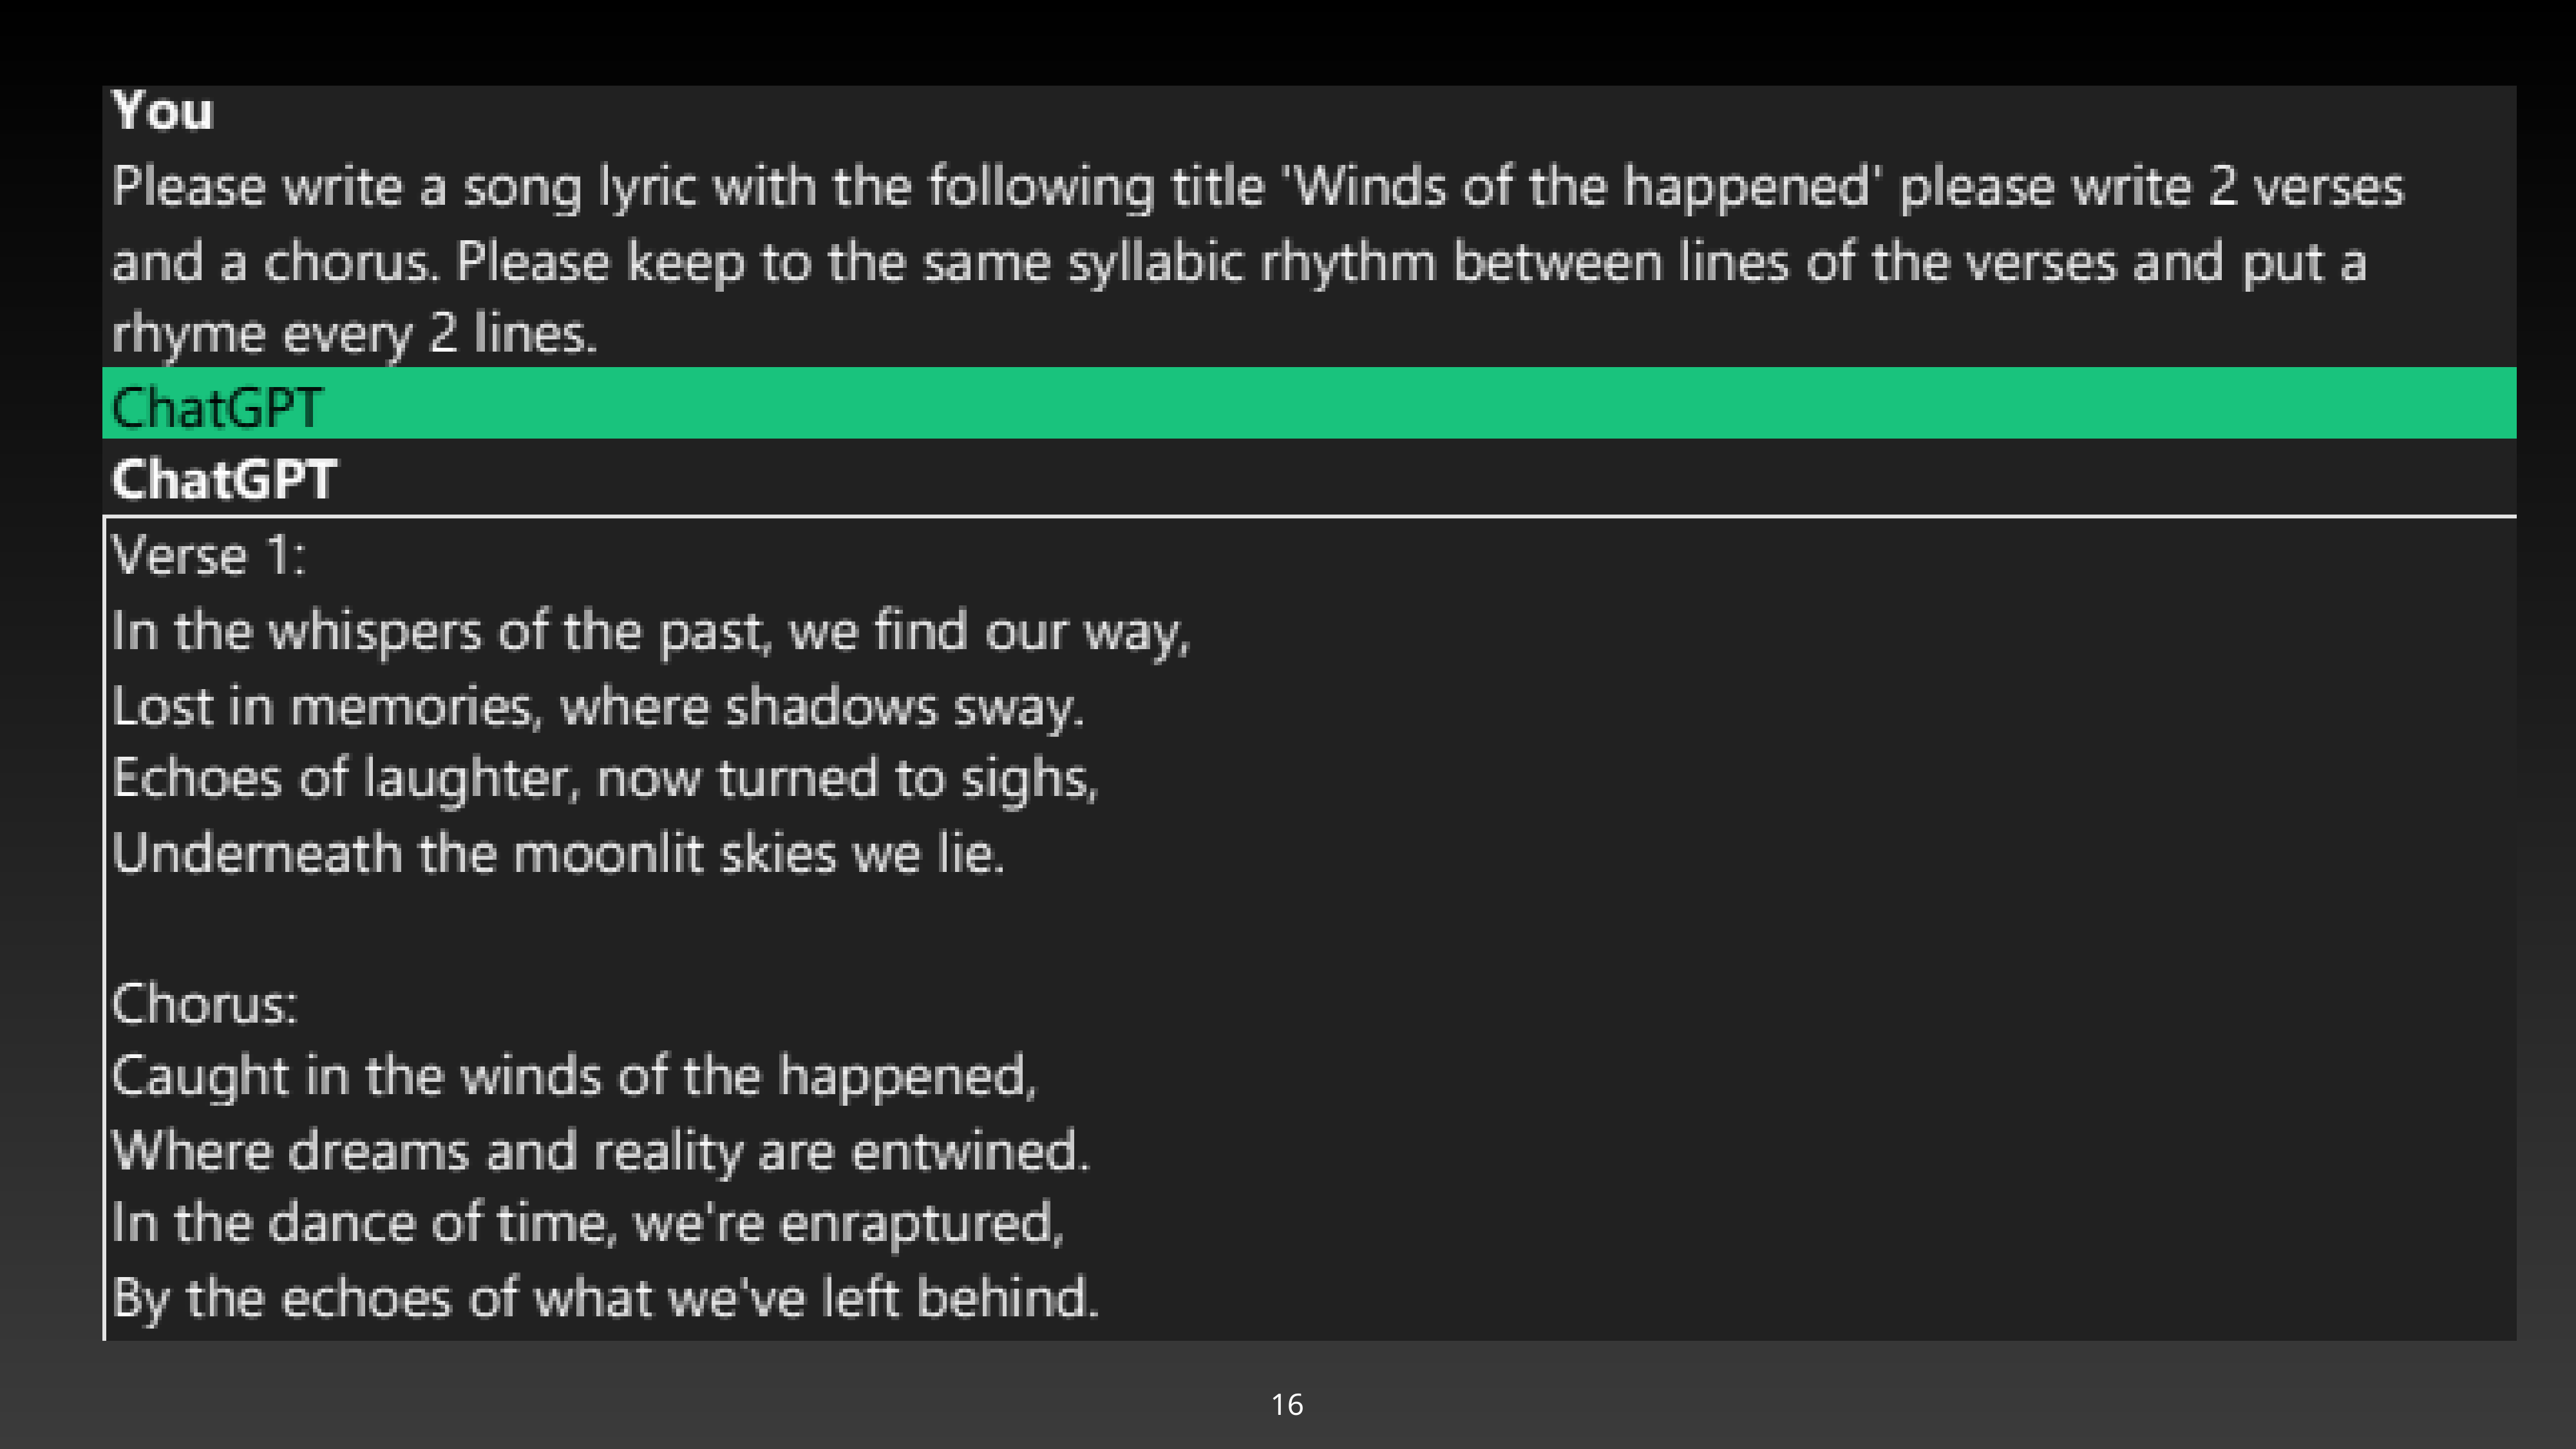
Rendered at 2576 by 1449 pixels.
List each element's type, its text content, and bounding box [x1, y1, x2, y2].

picture [102, 86, 2517, 1341]
slide_number 16 [1264, 1384, 1311, 1432]
